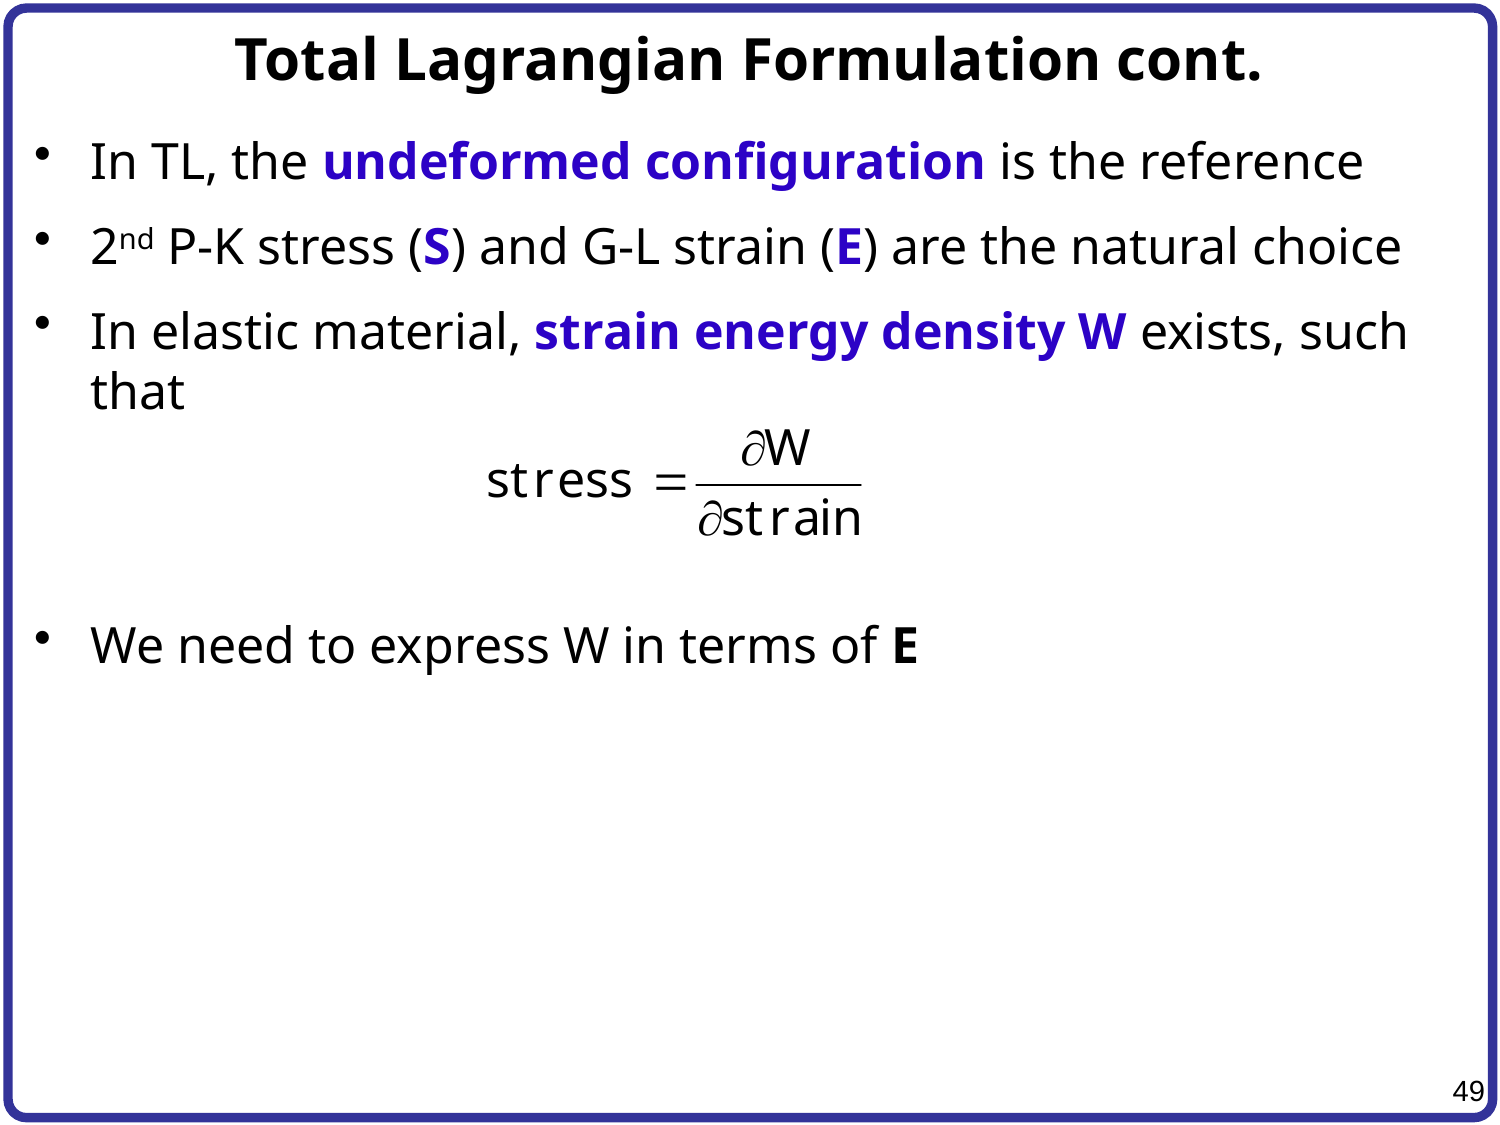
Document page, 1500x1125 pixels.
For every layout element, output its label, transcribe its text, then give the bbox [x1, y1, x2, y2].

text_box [483, 415, 866, 542]
list In TL, the undeformed configuration is the reference 2nd P-K stress (S) and G-L strain (E) are the natural choice In elastic material, strain energy density W exists, such that We need to express W in terms of E [18, 121, 1481, 1086]
title Total Lagrangian Formulation cont. [6, 7, 1492, 106]
